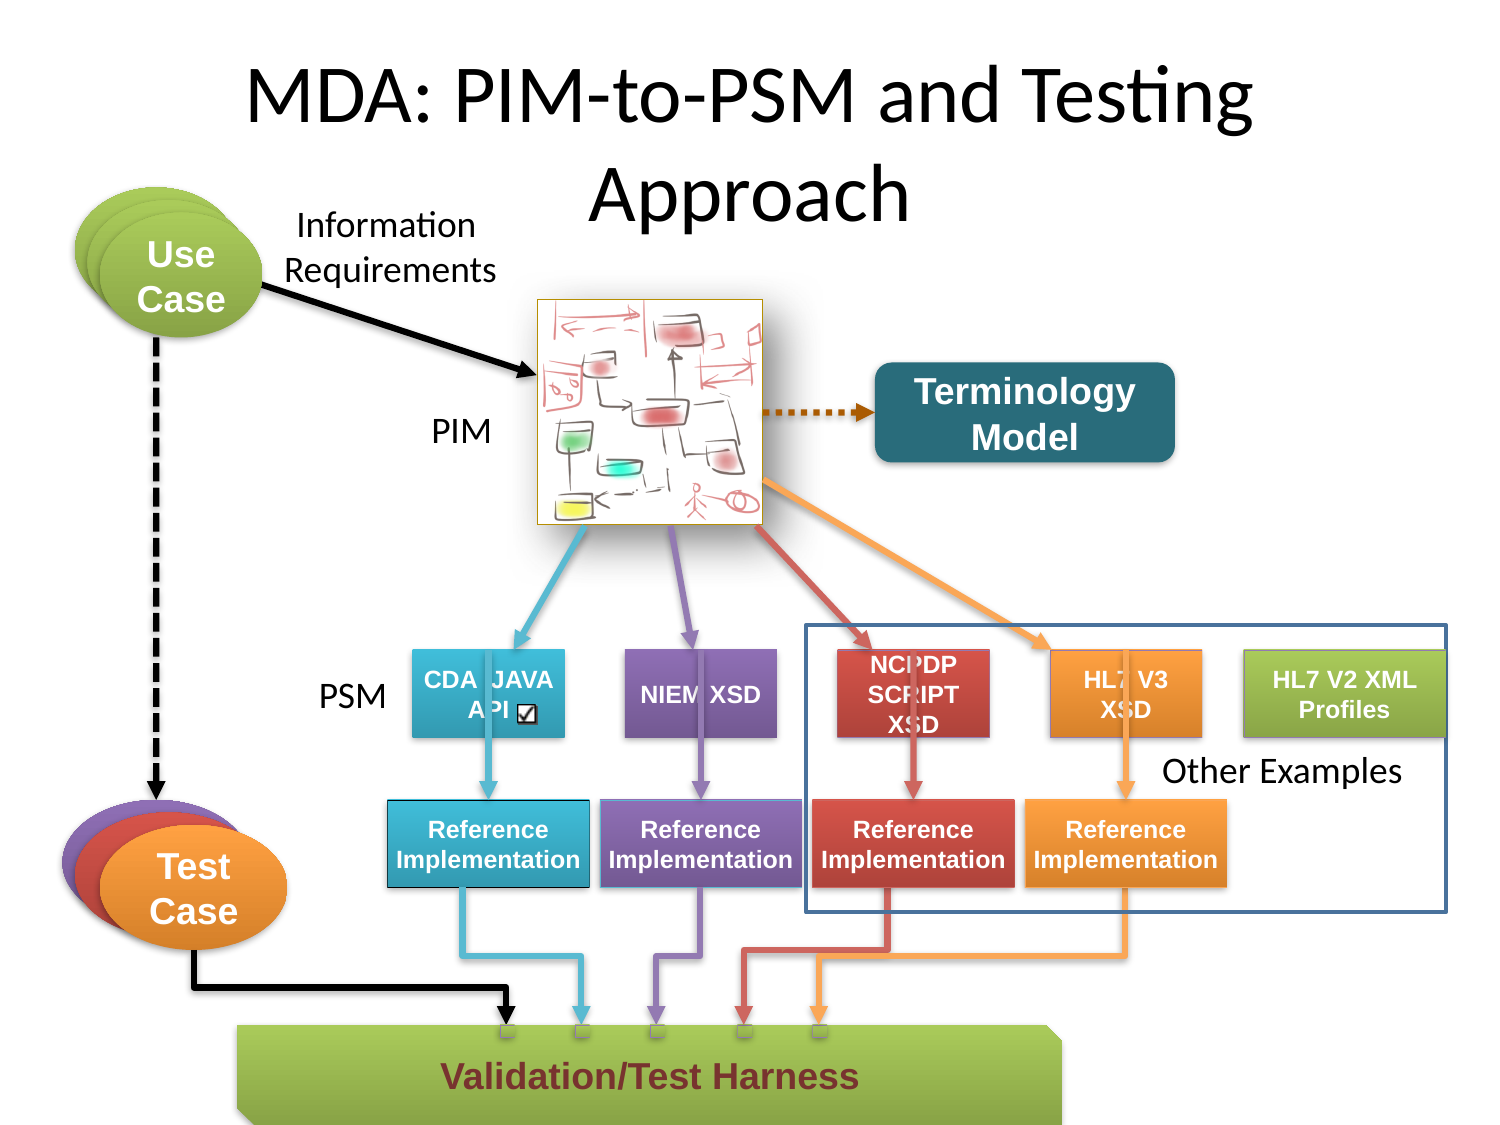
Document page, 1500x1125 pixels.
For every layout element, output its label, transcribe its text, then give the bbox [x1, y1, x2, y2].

text_box [806, 624, 1446, 913]
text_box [99, 824, 288, 951]
text_box Other Examples [1155, 739, 1410, 797]
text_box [874, 360, 1176, 465]
text_box NIEM XSD [700, 649, 777, 738]
title MDA: PIM-to-PSM and Testing Approach [74, 44, 1426, 234]
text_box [74, 187, 238, 313]
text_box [87, 199, 251, 326]
text_box [193, 951, 513, 1023]
picture [516, 704, 538, 726]
text_box CDA JAVA API [412, 649, 565, 738]
text_box [737, 913, 888, 1024]
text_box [99, 212, 263, 338]
text_box NIEM XSD [624, 649, 693, 738]
text_box [670, 526, 697, 650]
text_box HL7 V2 XML Profiles [1243, 649, 1446, 738]
text_box PIM [424, 399, 537, 458]
text_box [150, 342, 163, 798]
text_box PSM [312, 664, 427, 722]
text_box Reference Implementation [387, 799, 590, 888]
text_box Information Requirements [269, 193, 504, 297]
text_box Reference Implementation [599, 799, 802, 888]
text_box [812, 913, 1126, 1024]
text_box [74, 812, 263, 938]
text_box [237, 1024, 1063, 1125]
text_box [62, 799, 251, 926]
text_box [650, 887, 701, 1023]
text_box [462, 887, 588, 1023]
text_box [763, 406, 874, 419]
text_box [513, 526, 585, 650]
picture [537, 299, 763, 526]
text_box [298, 297, 537, 378]
